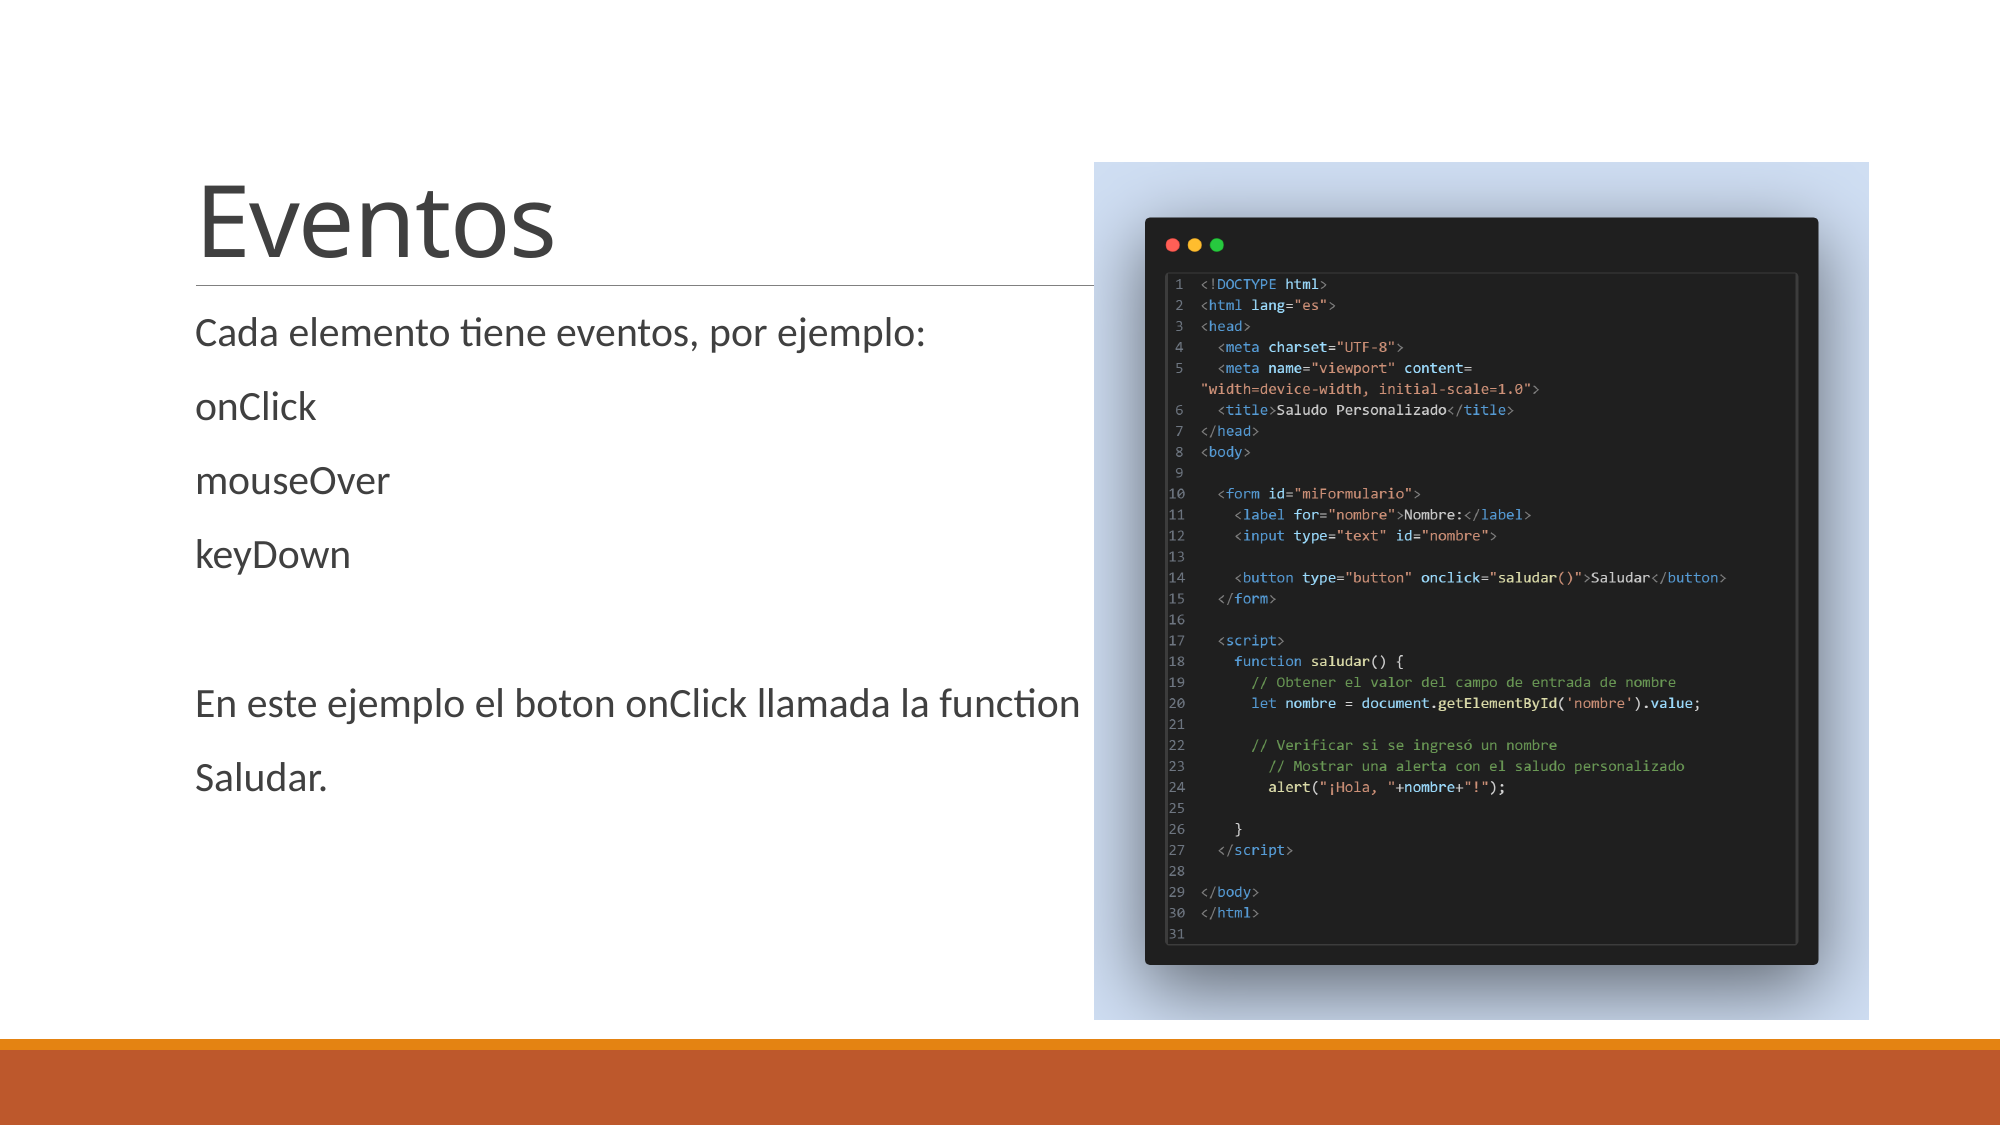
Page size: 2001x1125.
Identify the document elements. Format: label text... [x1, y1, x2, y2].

title Eventos [180, 47, 1830, 285]
list Cada elemento tiene eventos, por ejemplo: onClick mouseOver keyDown En este ejemplo el boton onClick llamada la function Saludar. [180, 302, 1091, 963]
picture [1094, 161, 1870, 1021]
